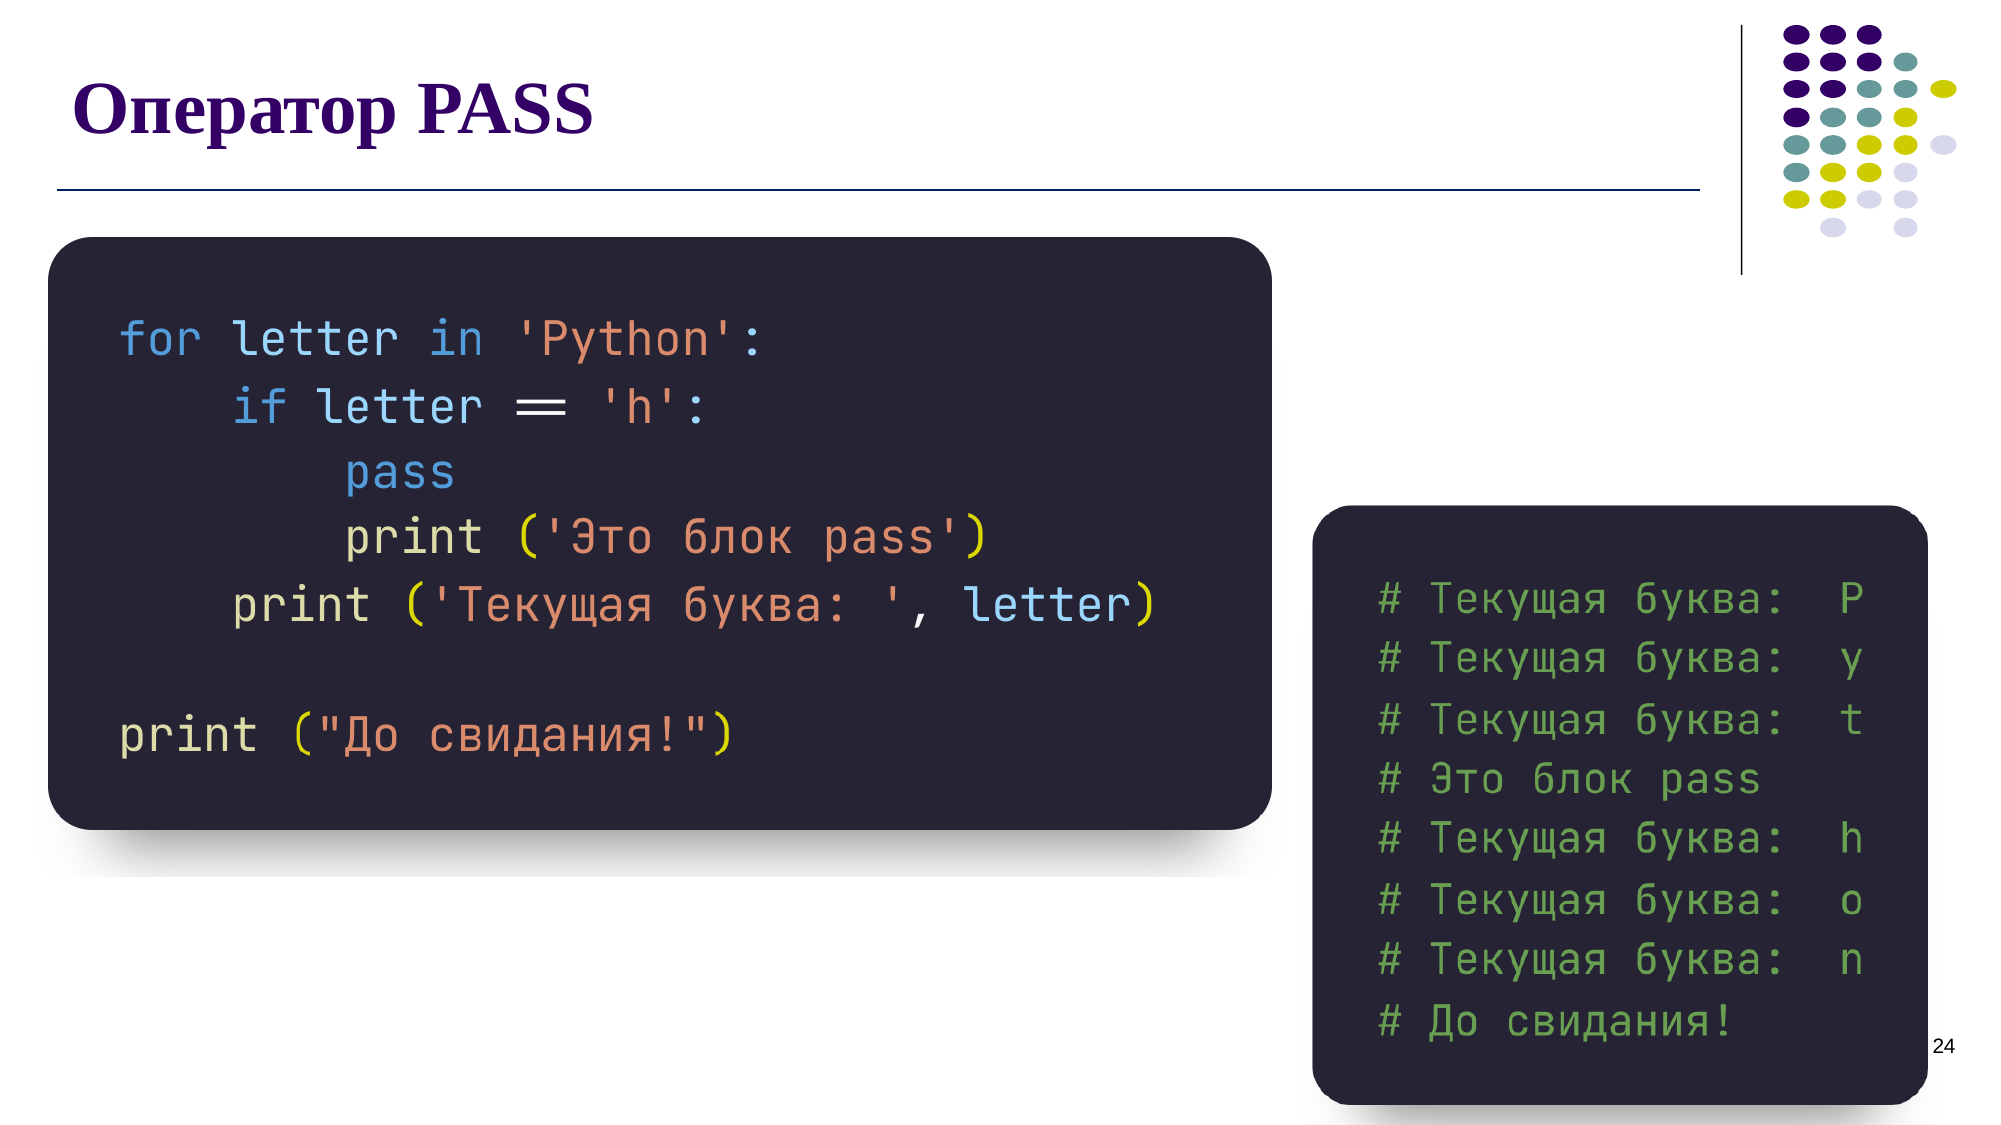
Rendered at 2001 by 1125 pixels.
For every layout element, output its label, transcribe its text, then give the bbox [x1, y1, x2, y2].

title Оператор PASS [56, 26, 1773, 157]
picture [0, 189, 1971, 1125]
